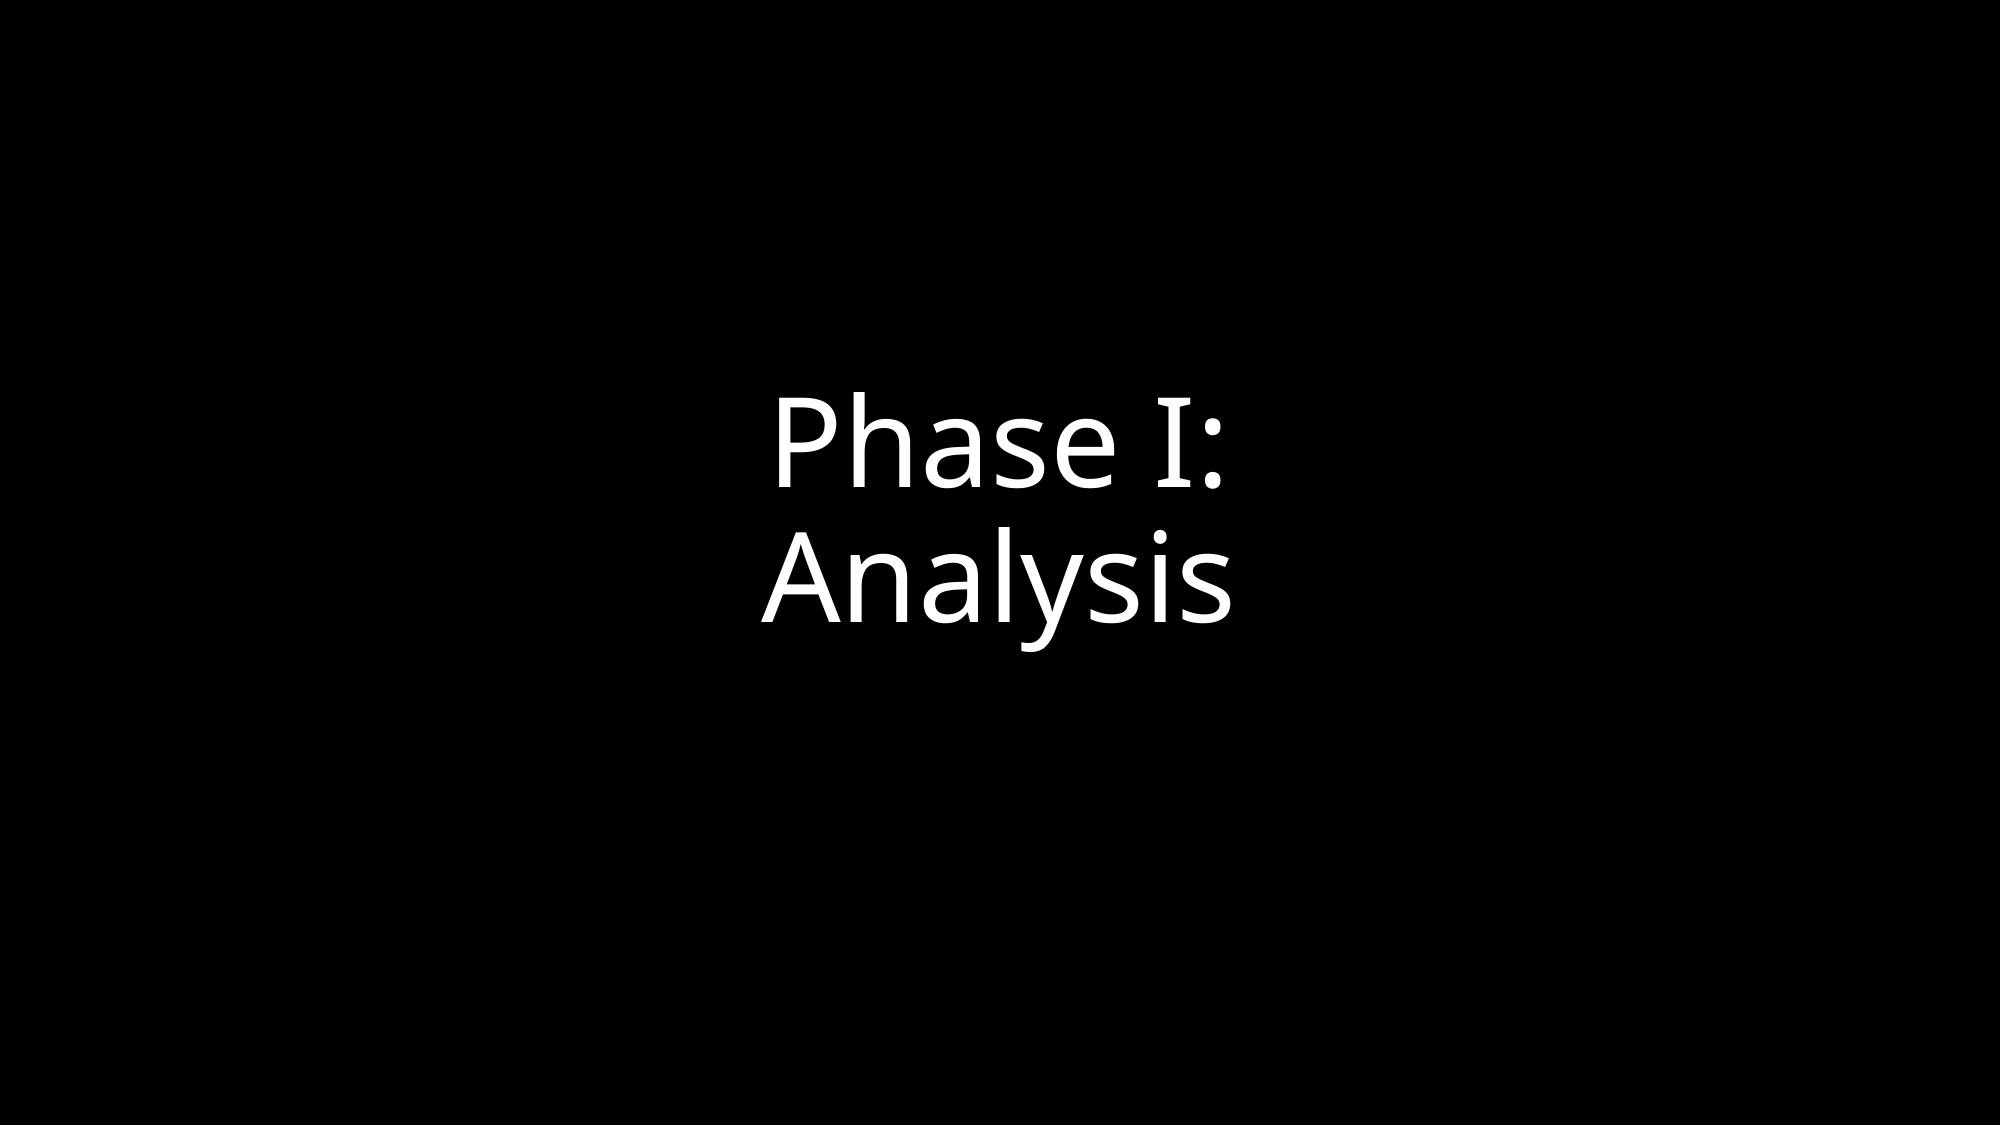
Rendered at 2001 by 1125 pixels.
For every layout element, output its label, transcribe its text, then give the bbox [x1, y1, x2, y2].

title Phase I: Analysis [136, 280, 1862, 749]
